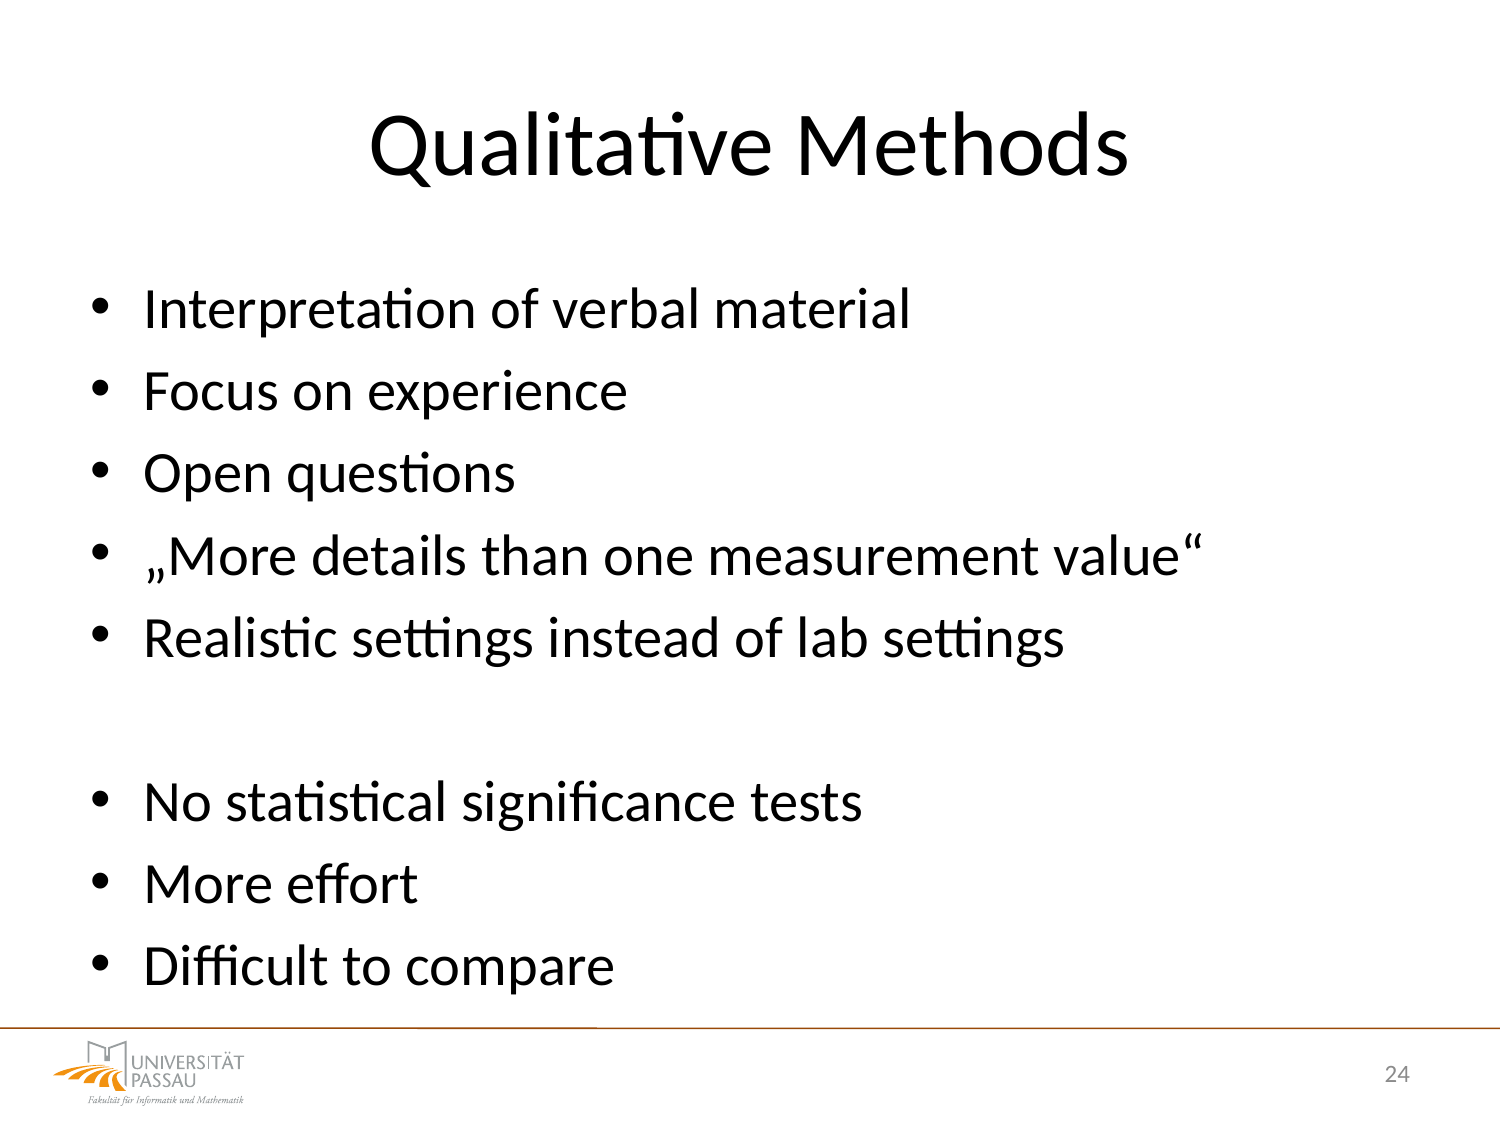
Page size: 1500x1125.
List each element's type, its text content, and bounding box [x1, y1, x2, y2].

slide_number 24 [1289, 1042, 1425, 1103]
title Qualitative Methods [75, 45, 1425, 233]
list Interpretation of verbal material Focus on experience Open questions „More details than one measurement value“ Realistic settings instead of lab settings No statistical significance tests More effort Difficult to compare [75, 262, 1425, 1005]
